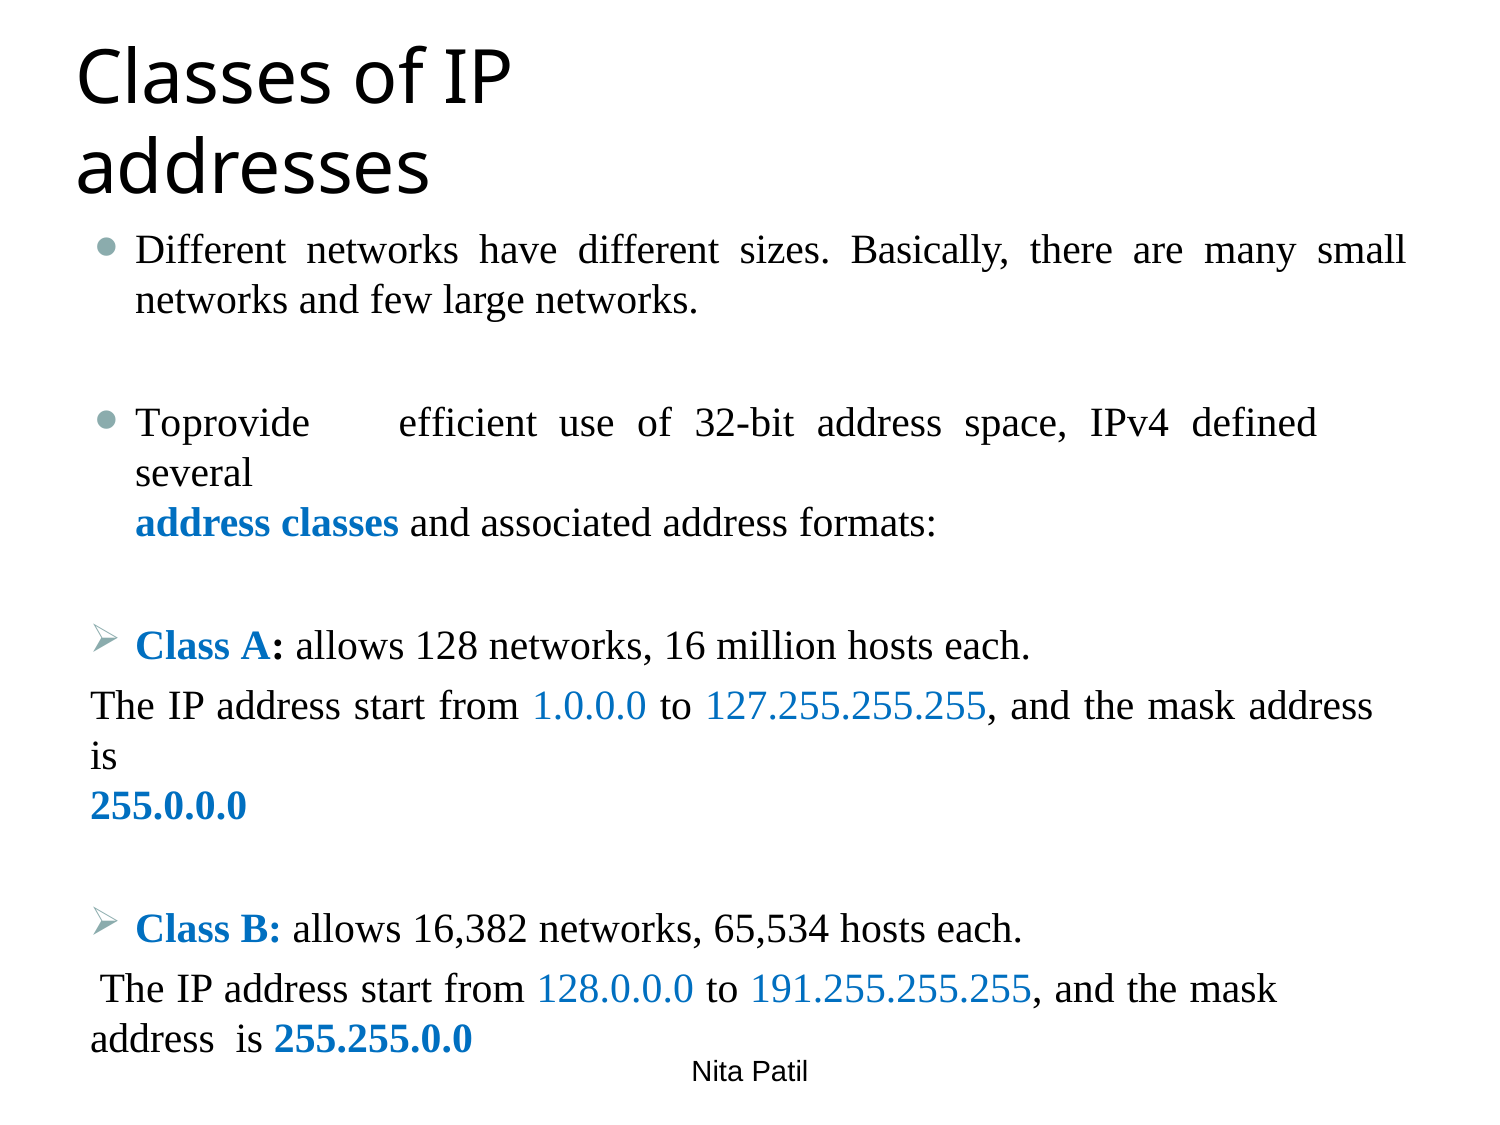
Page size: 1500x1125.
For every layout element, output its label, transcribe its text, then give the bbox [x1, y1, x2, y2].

text_box Nita Patil [512, 1040, 988, 1101]
text_box Different networks have different sizes. Basically, there are many small networks and few large networks. To provide efficient use of 32-bit address space, IPv4 defined several address classes and associated address formats: Class A: allows 128 networks, 16 million hosts each. The IP address start from 1.0.0.0 to 127.255.255.255, and the mask address is 255.0.0.0 Class B: allows 16,382 networks, 65,534 hosts each. The IP address start from 128.0.0.0 to 191.255.255.255, and the mask address is 255.255.0.0 [87, 219, 1413, 1061]
title Classes of IP addresses [72, 22, 773, 213]
